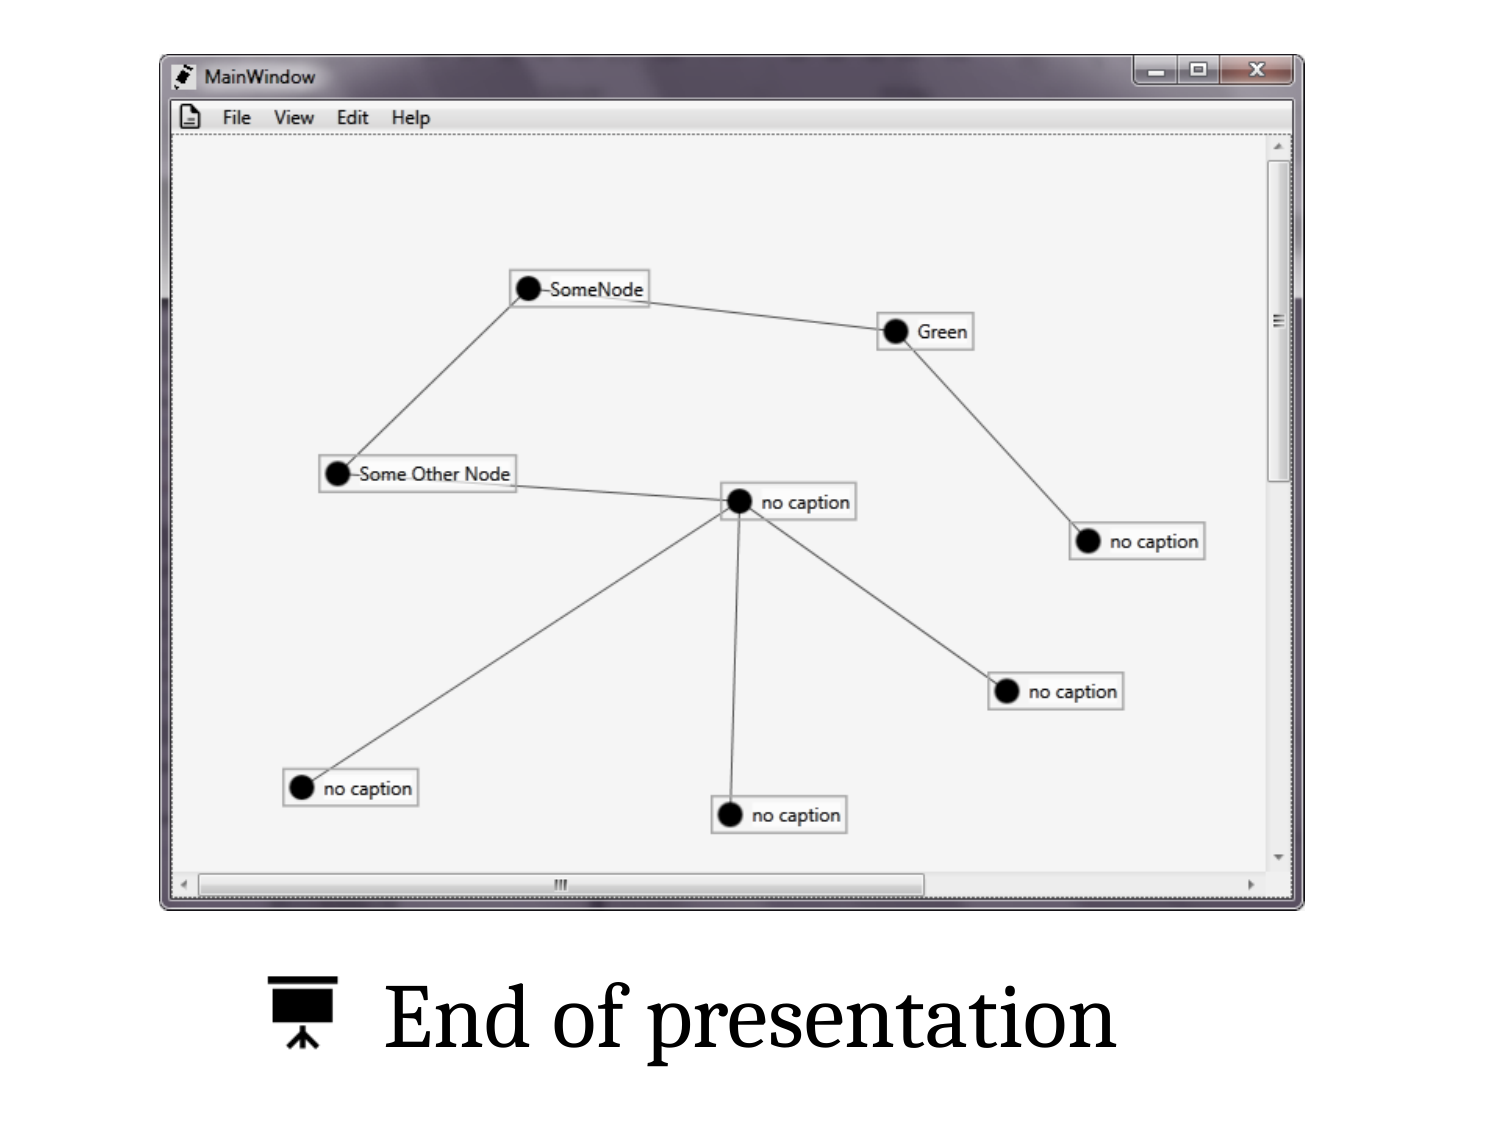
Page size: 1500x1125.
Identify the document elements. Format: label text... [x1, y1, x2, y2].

title End of presentation [76, 916, 1427, 1105]
picture [159, 54, 1305, 912]
picture [265, 975, 341, 1052]
